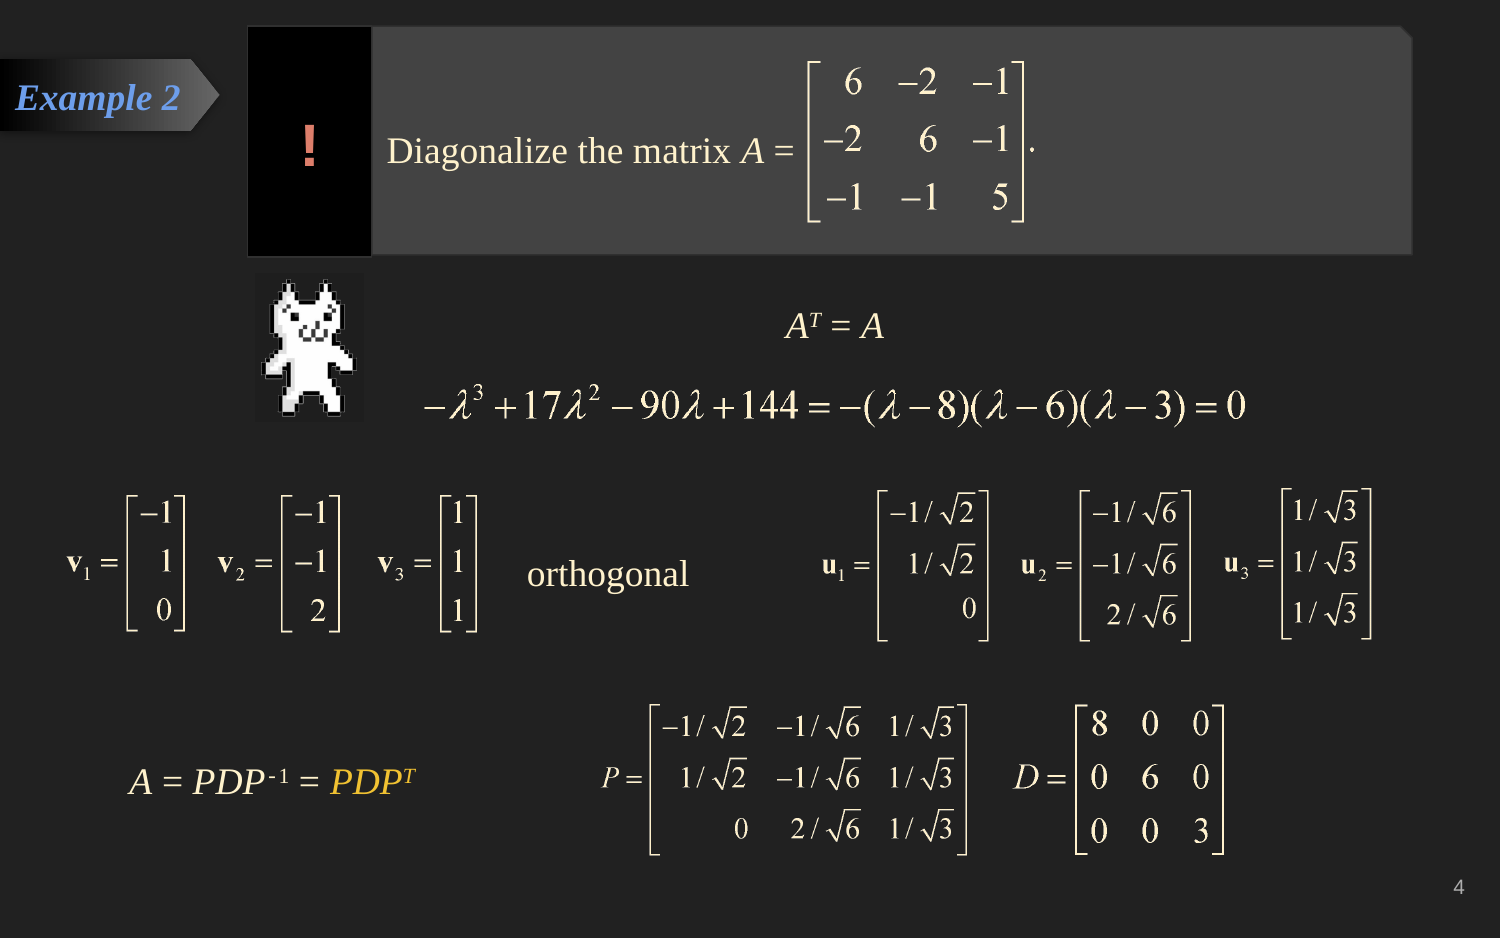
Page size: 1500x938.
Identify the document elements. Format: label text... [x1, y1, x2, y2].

picture [1220, 482, 1375, 644]
picture [255, 273, 364, 422]
picture [597, 699, 972, 860]
picture [1018, 485, 1196, 646]
text_box Example 2 [0, 59, 220, 131]
slide_number ‹#› [1389, 849, 1480, 922]
picture [62, 490, 189, 637]
picture [803, 55, 1039, 228]
picture [420, 374, 1250, 432]
text_box A = PDP-1 = PDPT [94, 736, 450, 823]
picture [213, 489, 344, 637]
picture [373, 489, 482, 637]
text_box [247, 25, 1413, 256]
picture [819, 485, 993, 646]
picture [1008, 699, 1229, 860]
text_box orthogonal [511, 527, 732, 599]
text_box AT = A [711, 280, 959, 367]
